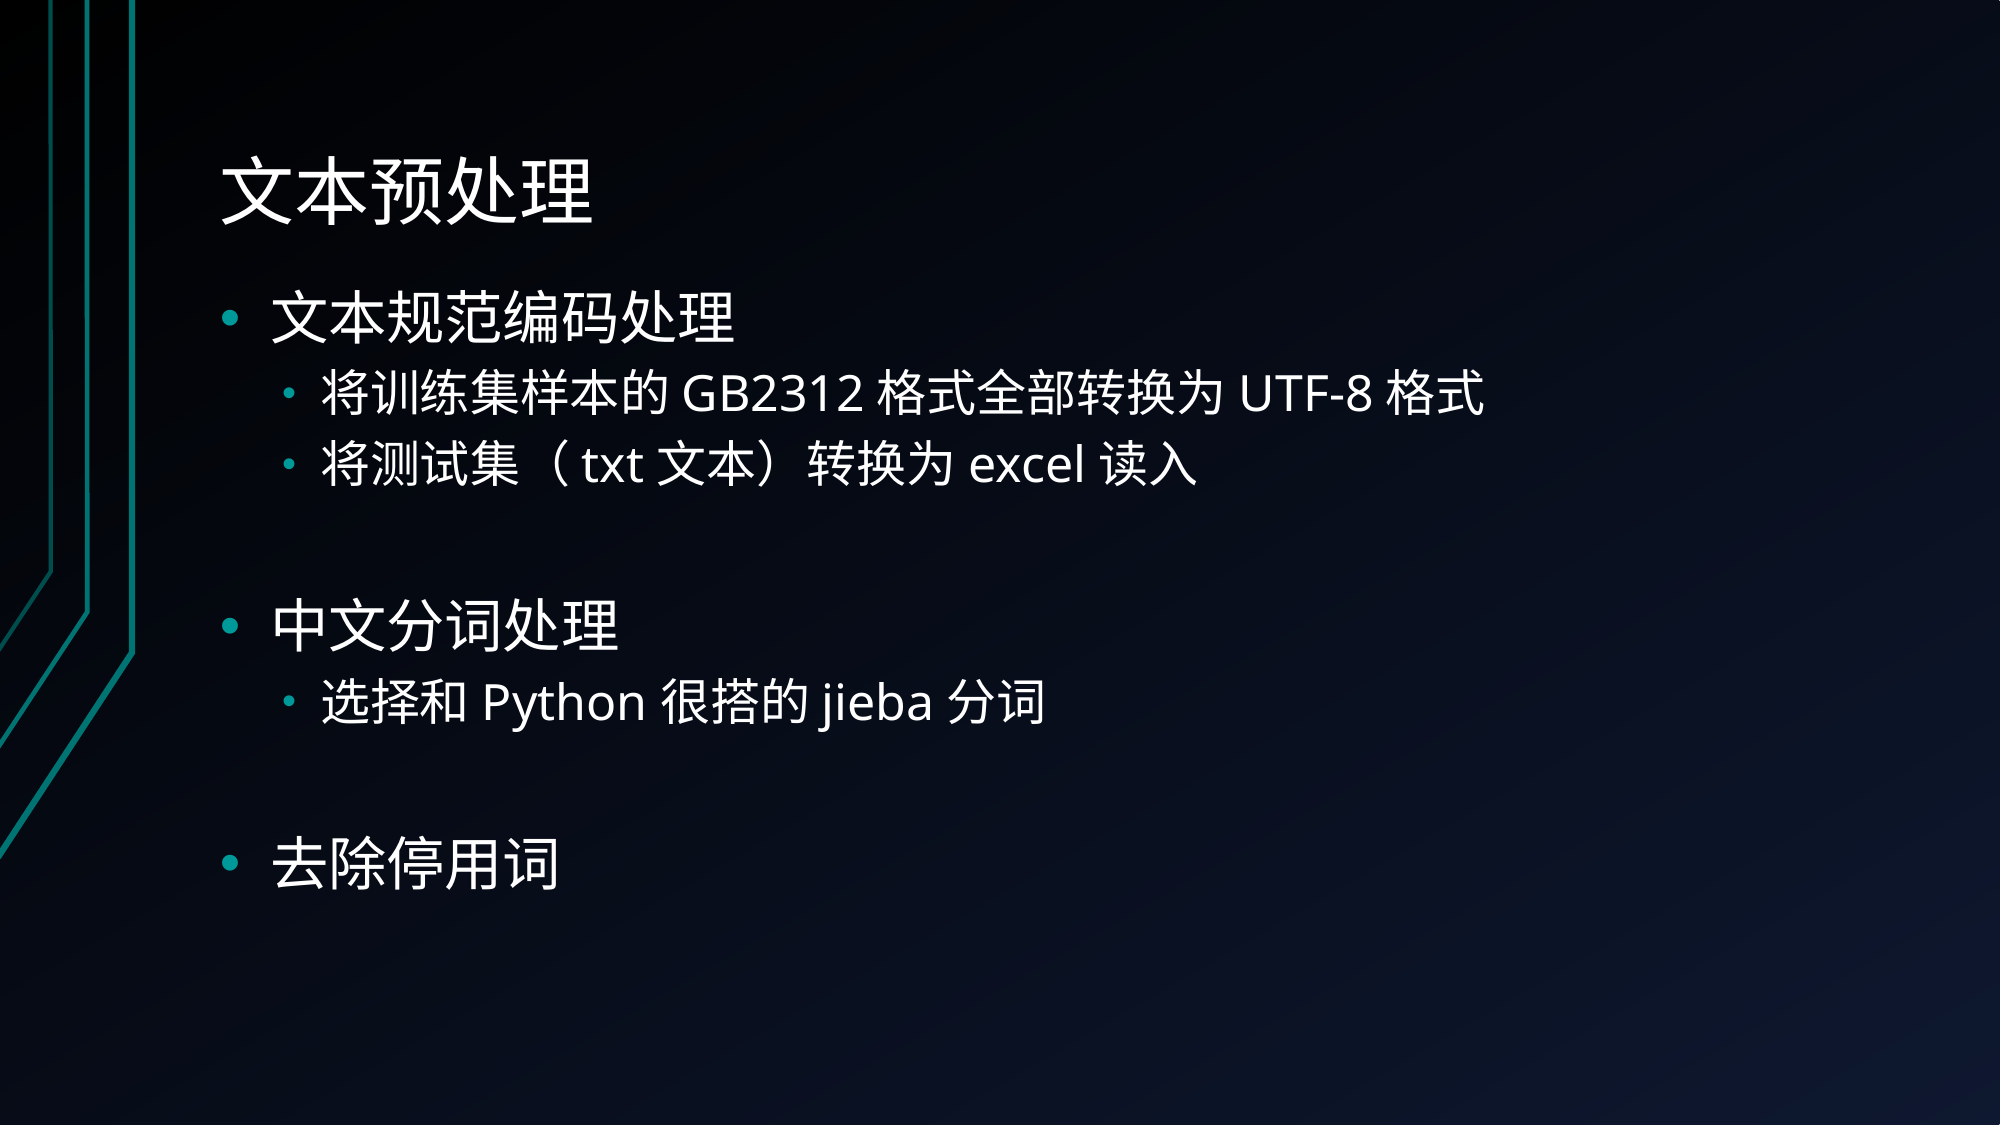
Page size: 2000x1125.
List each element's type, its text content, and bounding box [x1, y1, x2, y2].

title 文本预处理 [199, 45, 1900, 246]
list 文本规范编码处理 将训练集样本的GB2312格式全部转换为UTF-8格式 将测试集（txt文本）转换为excel读入 中文分词处理 选择和Python很搭的jieba分词 去除停用词 [199, 279, 1900, 1012]
